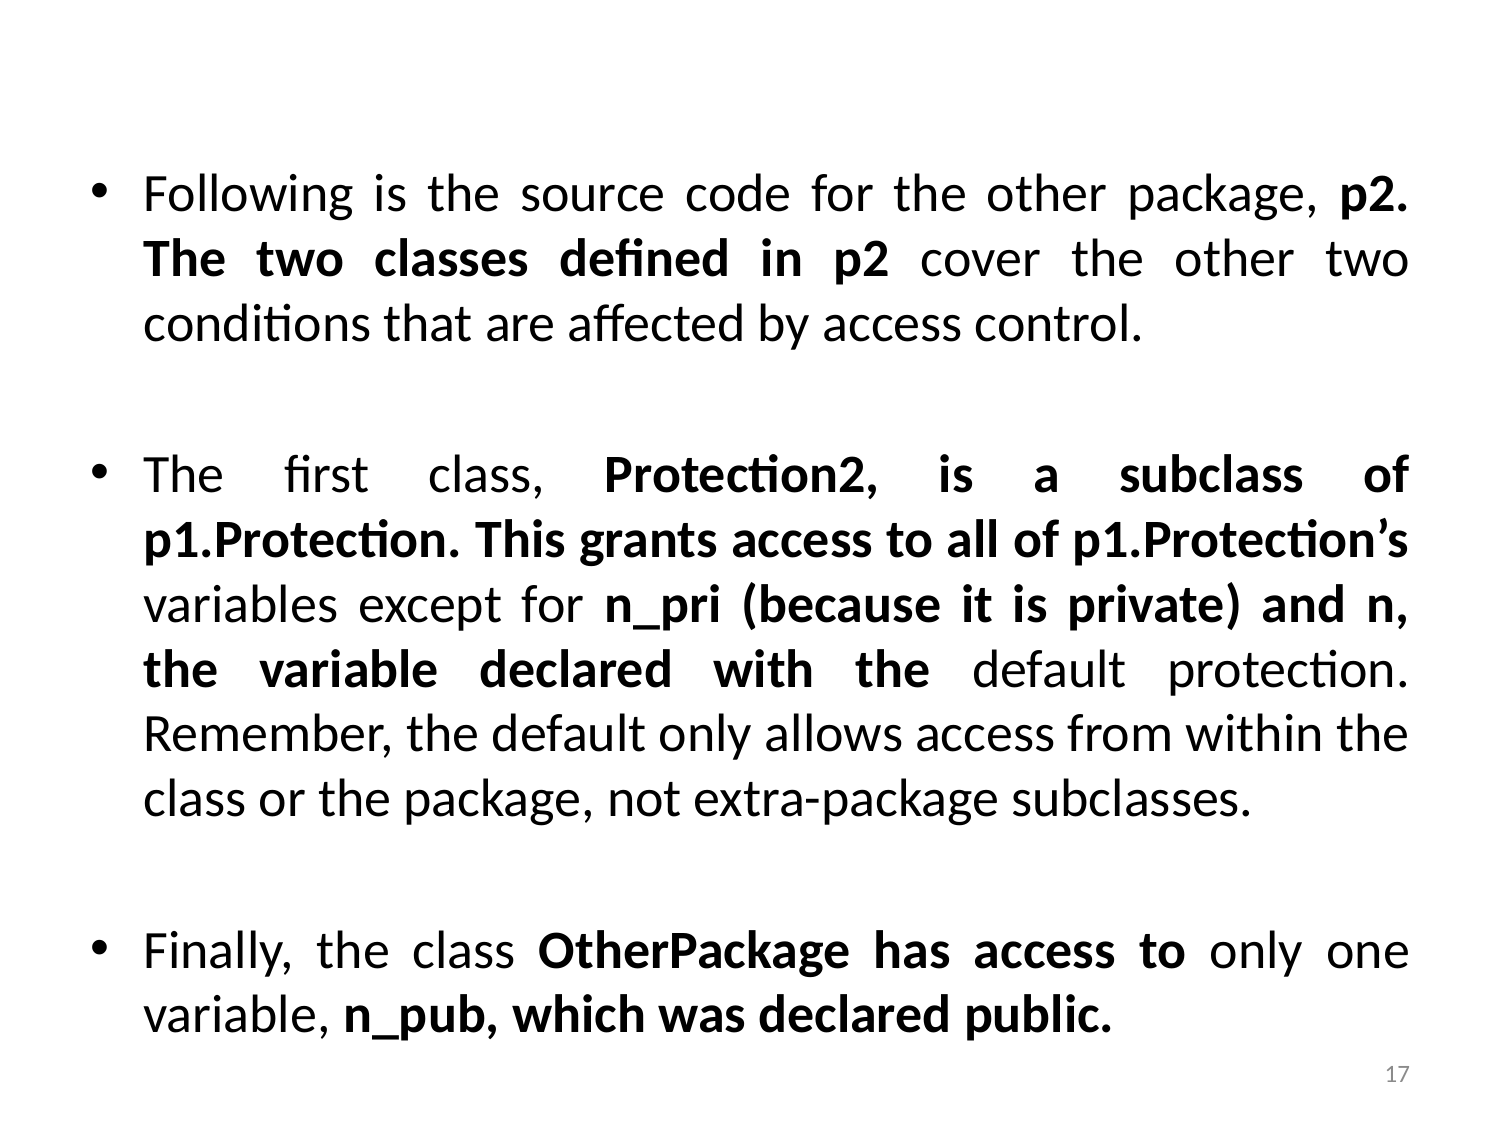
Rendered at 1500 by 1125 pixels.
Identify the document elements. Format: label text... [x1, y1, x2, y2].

list Following is the source code for the other package, p2. The two classes defined in p2 cover the other two conditions that are affected by access control. The first class, Protection2, is a subclass of p1.Protection. This grants access to all of p1.Protection’s variables except for n_pri (because it is private) and n, the variable declared with the default protection. Remember, the default only allows access from within the class or the package, not extra-package subclasses. Finally, the class OtherPackage has access to only one variable, n_pub, which was declared public. [75, 149, 1425, 1075]
slide_number 17 [1074, 1042, 1425, 1103]
